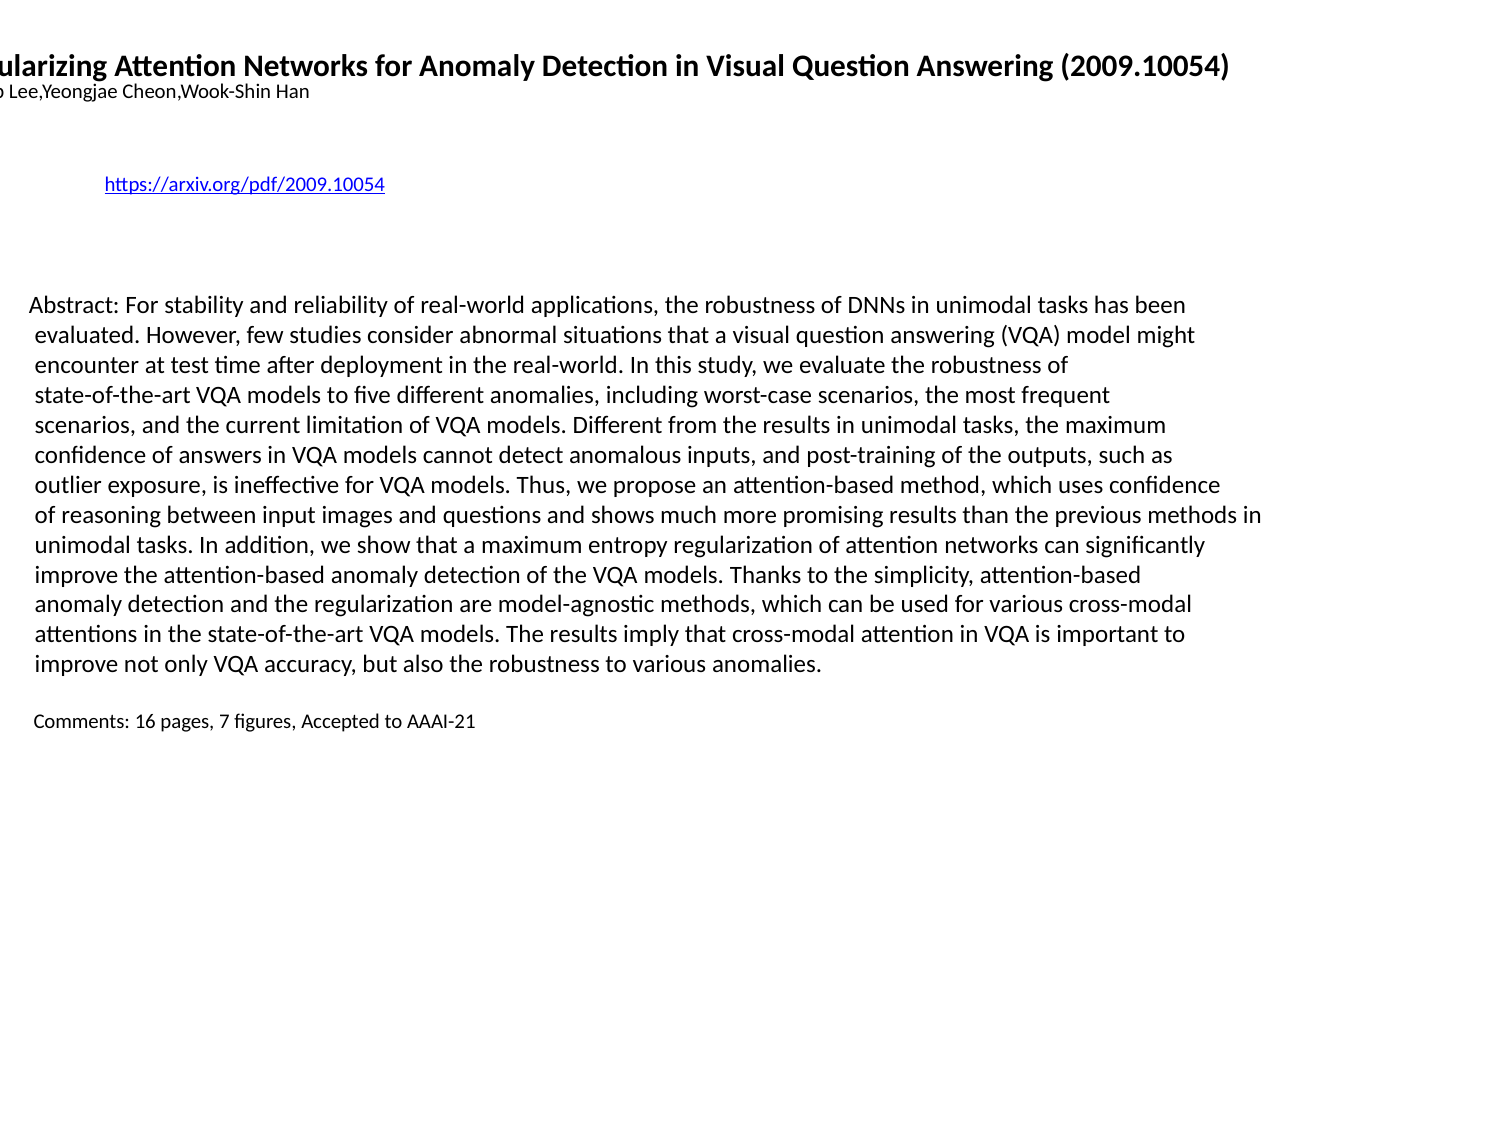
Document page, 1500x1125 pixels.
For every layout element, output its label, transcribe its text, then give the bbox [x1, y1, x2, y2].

text_box https://arxiv.org/pdf/2009.10054 [89, 118, 401, 203]
text_box Abstract: For stability and reliability of real-world applications, the robustness of DNNs in unimodal tasks has been evaluated. However, few studies consider abnormal situations that a visual question answering (VQA) model might encounter at test time after deployment in the real-world. In this study, we evaluate the robustness of state-of-the-art VQA models to five different anomalies, including worst-case scenarios, the most frequent scenarios, and the current limitation of VQA models. Different from the results in unimodal tasks, the maximum confidence of answers in VQA models cannot detect anomalous inputs, and post-training of the outputs, such as outlier exposure, is ineffective for VQA models. Thus, we propose an attention-based method, which uses confidence of reasoning between input images and questions and shows much more promising results than the previous methods in unimodal tasks. In addition, we show that a maximum entropy regularization of attention networks can significantly improve the attention-based anomaly detection of the VQA models. Thanks to the simplicity, attention-based anomaly detection and the regularization are model-agnostic methods, which can be used for various cross-modal attentions in the state-of-the-art VQA models. The results imply that cross-modal attention in VQA is important to improve not only VQA accuracy, but also the robustness to various anomalies. Comments: 16 pages, 7 figures, Accepted to AAAI-21 [14, 236, 1286, 741]
text_box Regularizing Attention Networks for Anomaly Detection in Visual Question Answering (2009.10054) Doyup Lee,Yeongjae Cheon,Wook-Shin Han [0, 0, 1247, 110]
